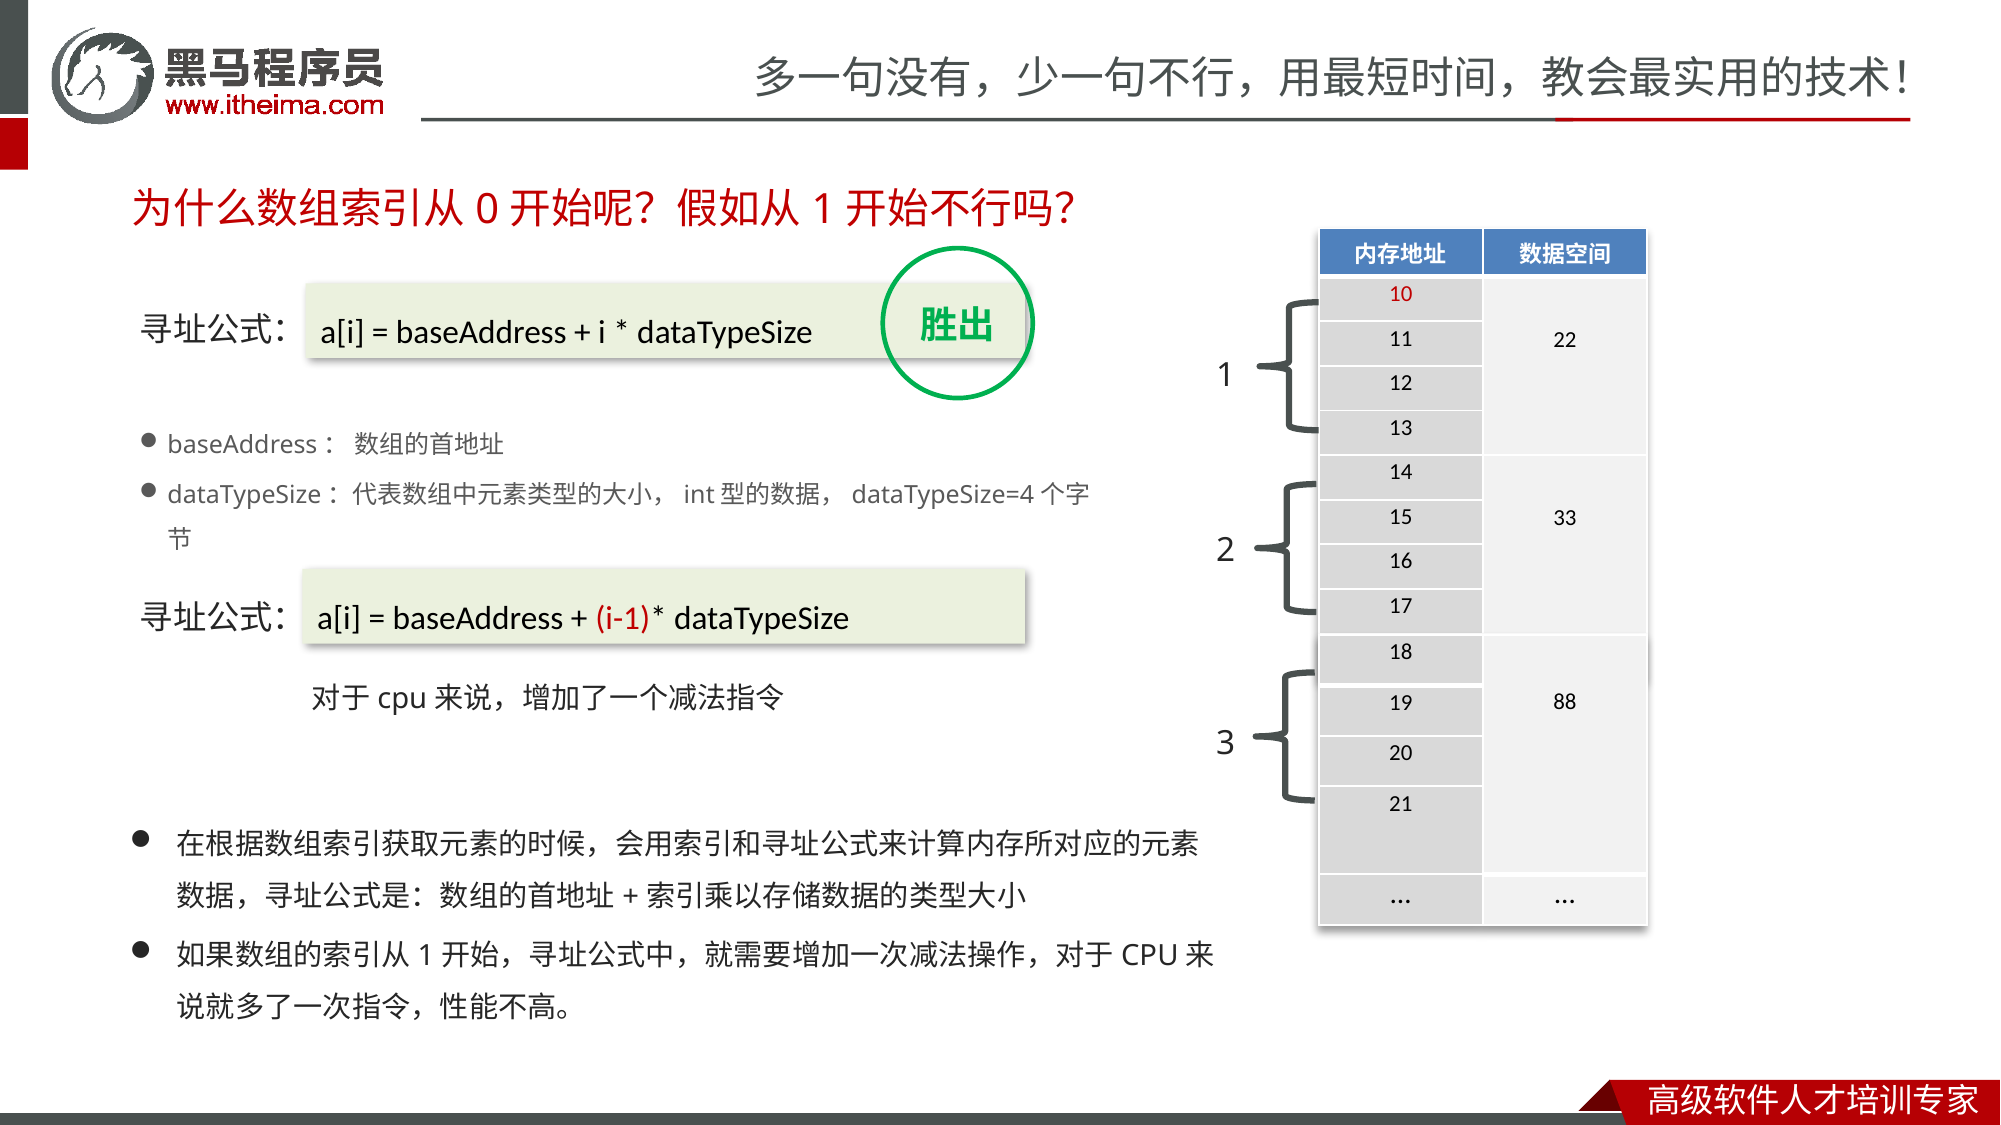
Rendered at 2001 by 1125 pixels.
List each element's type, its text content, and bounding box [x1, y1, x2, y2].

picture [50, 26, 384, 125]
text_box 胜出 [894, 245, 1021, 279]
table_cell 21 [1320, 787, 1482, 873]
text_box [1264, 483, 1317, 613]
table_cell 11 [1320, 322, 1482, 365]
picture [1141, 371, 1420, 432]
table_cell … [1484, 877, 1646, 924]
table_header 88 [1484, 636, 1646, 872]
table_cell 20 [1320, 737, 1482, 785]
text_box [124, 568, 1026, 668]
title 为什么数组索引从0开始呢？假如从1开始不行吗？ [116, 164, 1872, 250]
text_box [124, 280, 1026, 380]
table_header 内存地址 [1320, 229, 1482, 274]
text_box [1273, 301, 1319, 370]
table_cell 16 [1320, 545, 1482, 588]
table_cell 10 [1320, 279, 1482, 320]
text_box 1 [1201, 325, 1273, 370]
table_cell 19 [1320, 688, 1482, 735]
text_box [1264, 671, 1315, 802]
table_cell 33 [1484, 456, 1646, 633]
table_header 数据空间 [1484, 229, 1646, 274]
table_cell 15 [1320, 501, 1482, 543]
table_cell 14 [1320, 456, 1482, 499]
table_cell … [1320, 875, 1482, 924]
table_cell 13 [1320, 411, 1482, 454]
table_header 18 [1320, 636, 1482, 683]
text_box 在根据数组索引获取元素的时候，会用索引和寻址公式来计算内存所对应的元素数据，寻址公式是：数组的首地址+索引乘以存储数据的类型大小 如果数组的索引从1开始，寻址公式中，就需要增加一次减法操作，对于CPU来说就多了一次指令，性能不高。 [114, 800, 1237, 1054]
text_box 胜出 [1029, 293, 1035, 353]
text_box 对于cpu来说，增加了一个减法指令 [297, 675, 1025, 724]
text_box 胜出 [916, 388, 1000, 401]
table_cell 17 [1320, 590, 1482, 633]
text_box 3 [1201, 694, 1264, 779]
table_cell 22 [1484, 279, 1646, 454]
table_cell 12 [1320, 367, 1482, 410]
text_box 2 [1201, 500, 1264, 586]
text_box baseAddress： 数组的首地址 dataTypeSize：代表数组中元素类型的大小，int型的数据，dataTypeSize=4个字节 [124, 406, 1122, 534]
